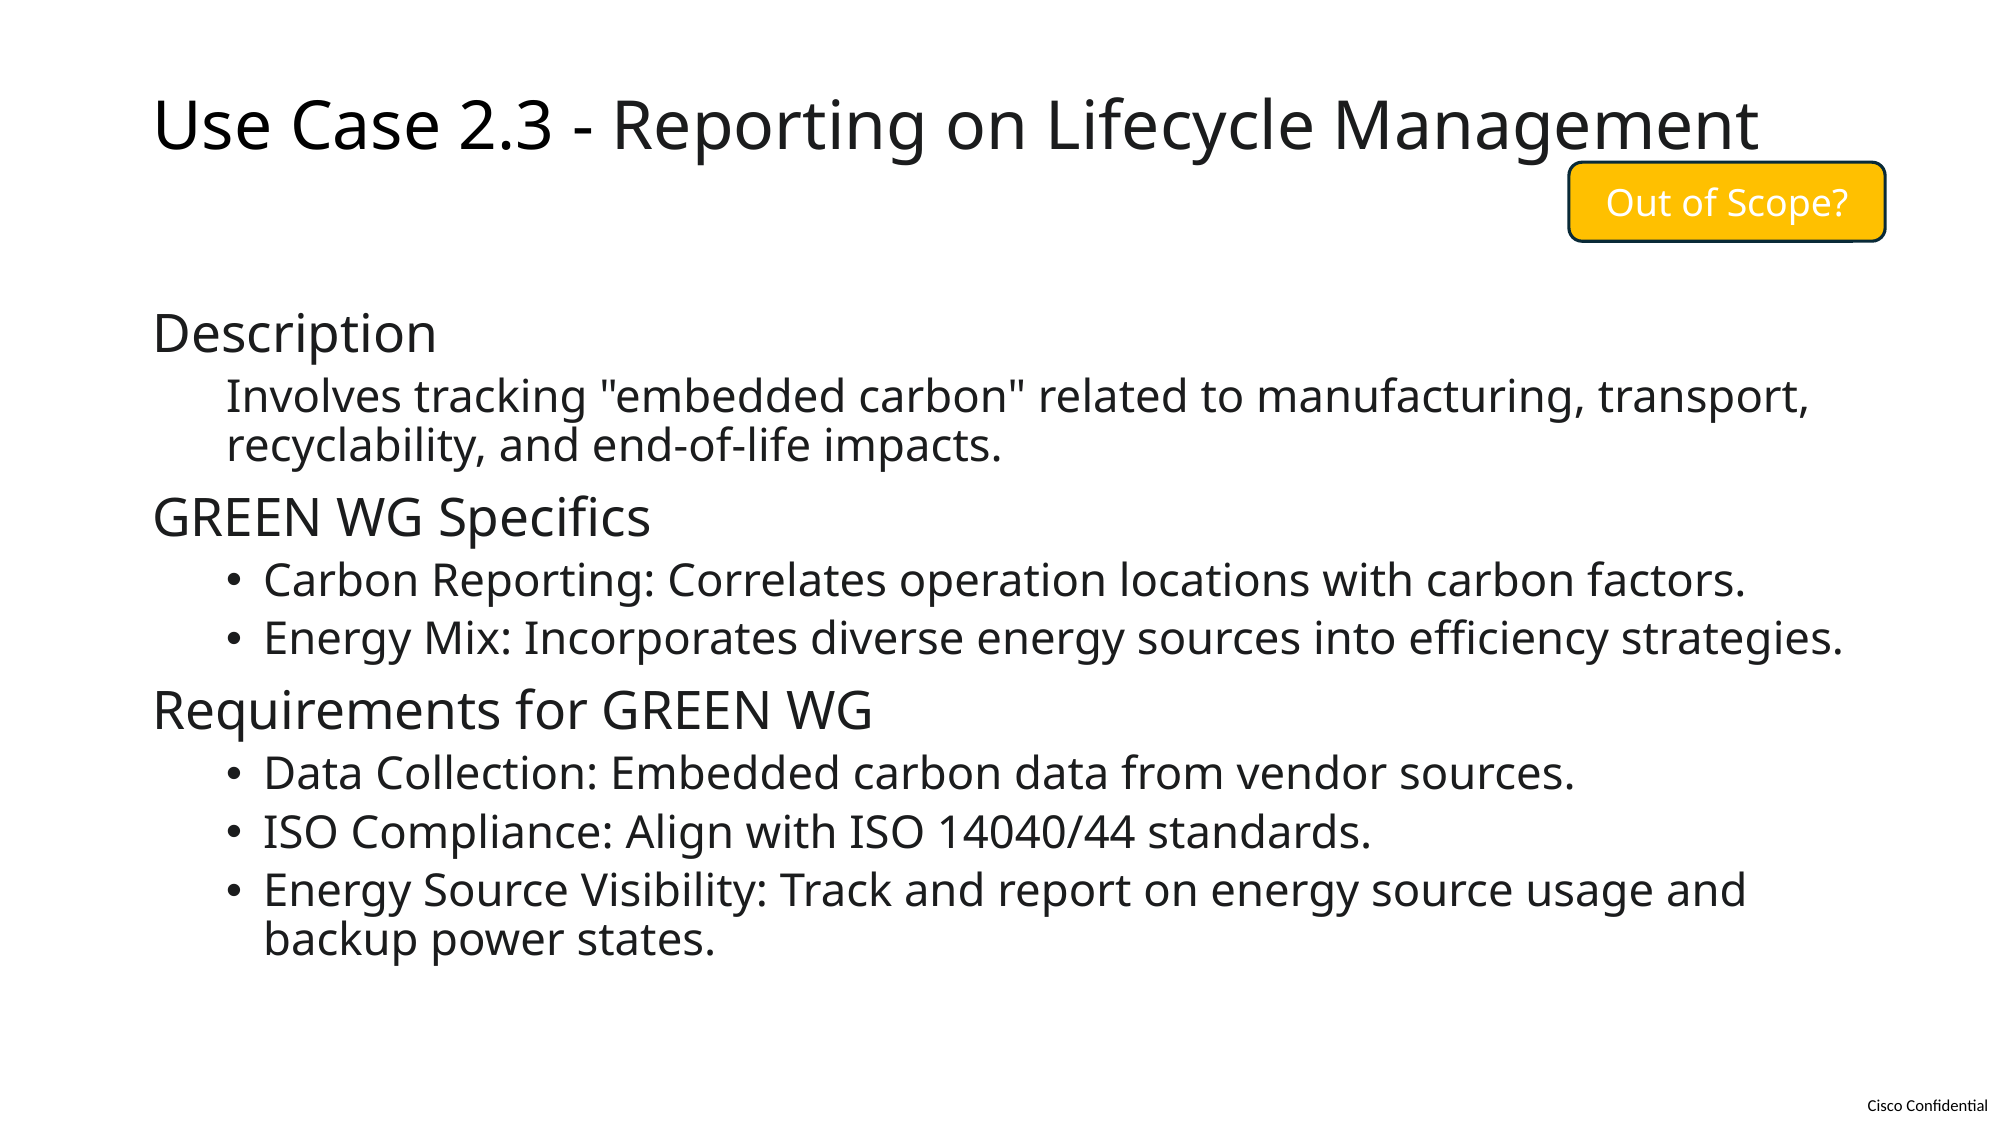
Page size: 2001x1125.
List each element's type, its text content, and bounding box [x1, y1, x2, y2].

text_box Out of Scope? [1567, 160, 1887, 243]
list Description Involves tracking "embedded carbon" related to manufacturing, transport, recyclability, and end-of-life impacts. GREEN WG Specifics Carbon Reporting: Correlates operation locations with carbon factors. Energy Mix: Incorporates diverse energy sources into efficiency strategies. Requirements for GREEN WG Data Collection: Embedded carbon data from vendor sources. ISO Compliance: Align with ISO 14040/44 standards. Energy Source Visibility: Track and report on energy source usage and backup power states. [137, 299, 1863, 1014]
title Use Case 2.3 - Reporting on Lifecycle Management [137, 59, 1863, 278]
